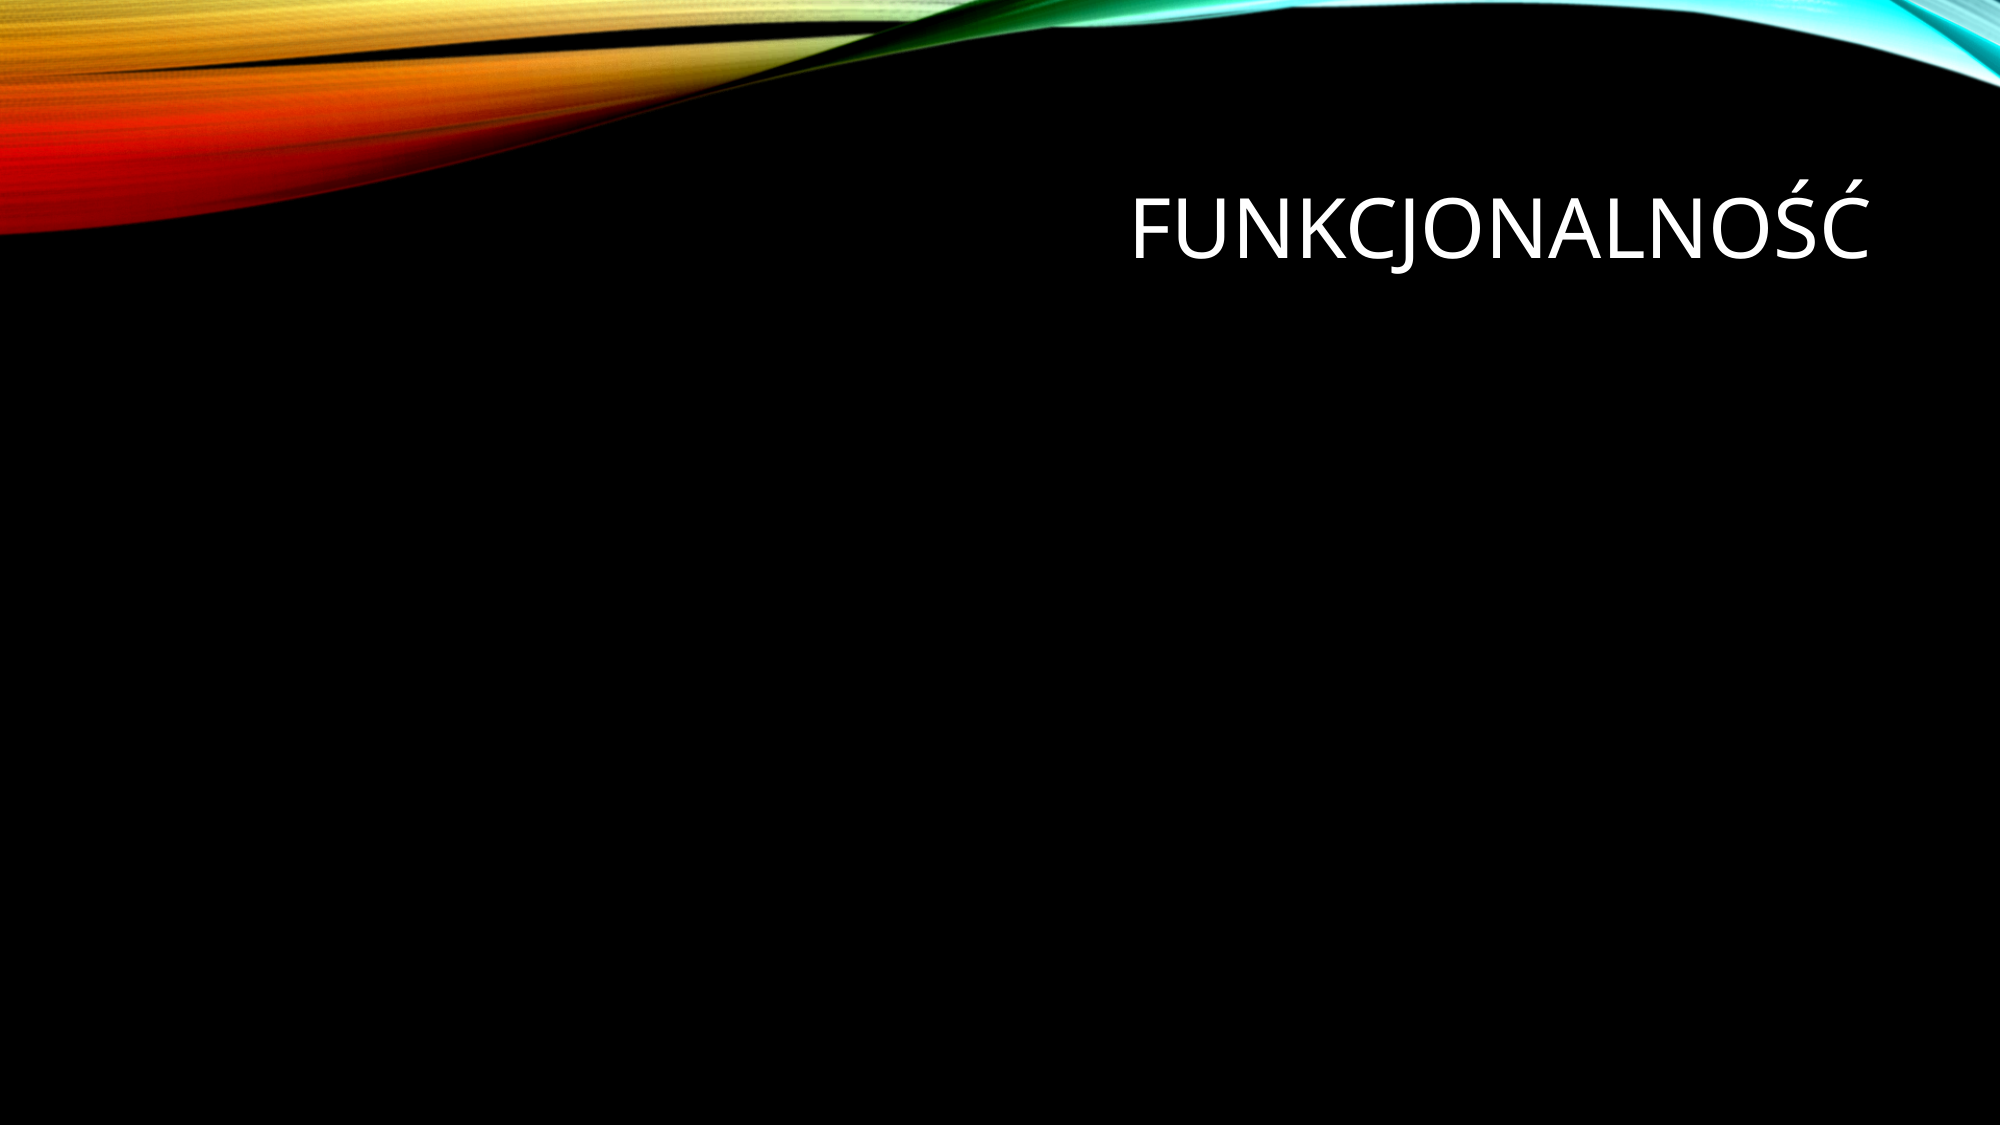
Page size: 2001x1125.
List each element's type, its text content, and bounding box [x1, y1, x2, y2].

title Funkcjonalność [474, 125, 1888, 338]
picture [0, 0, 2000, 237]
